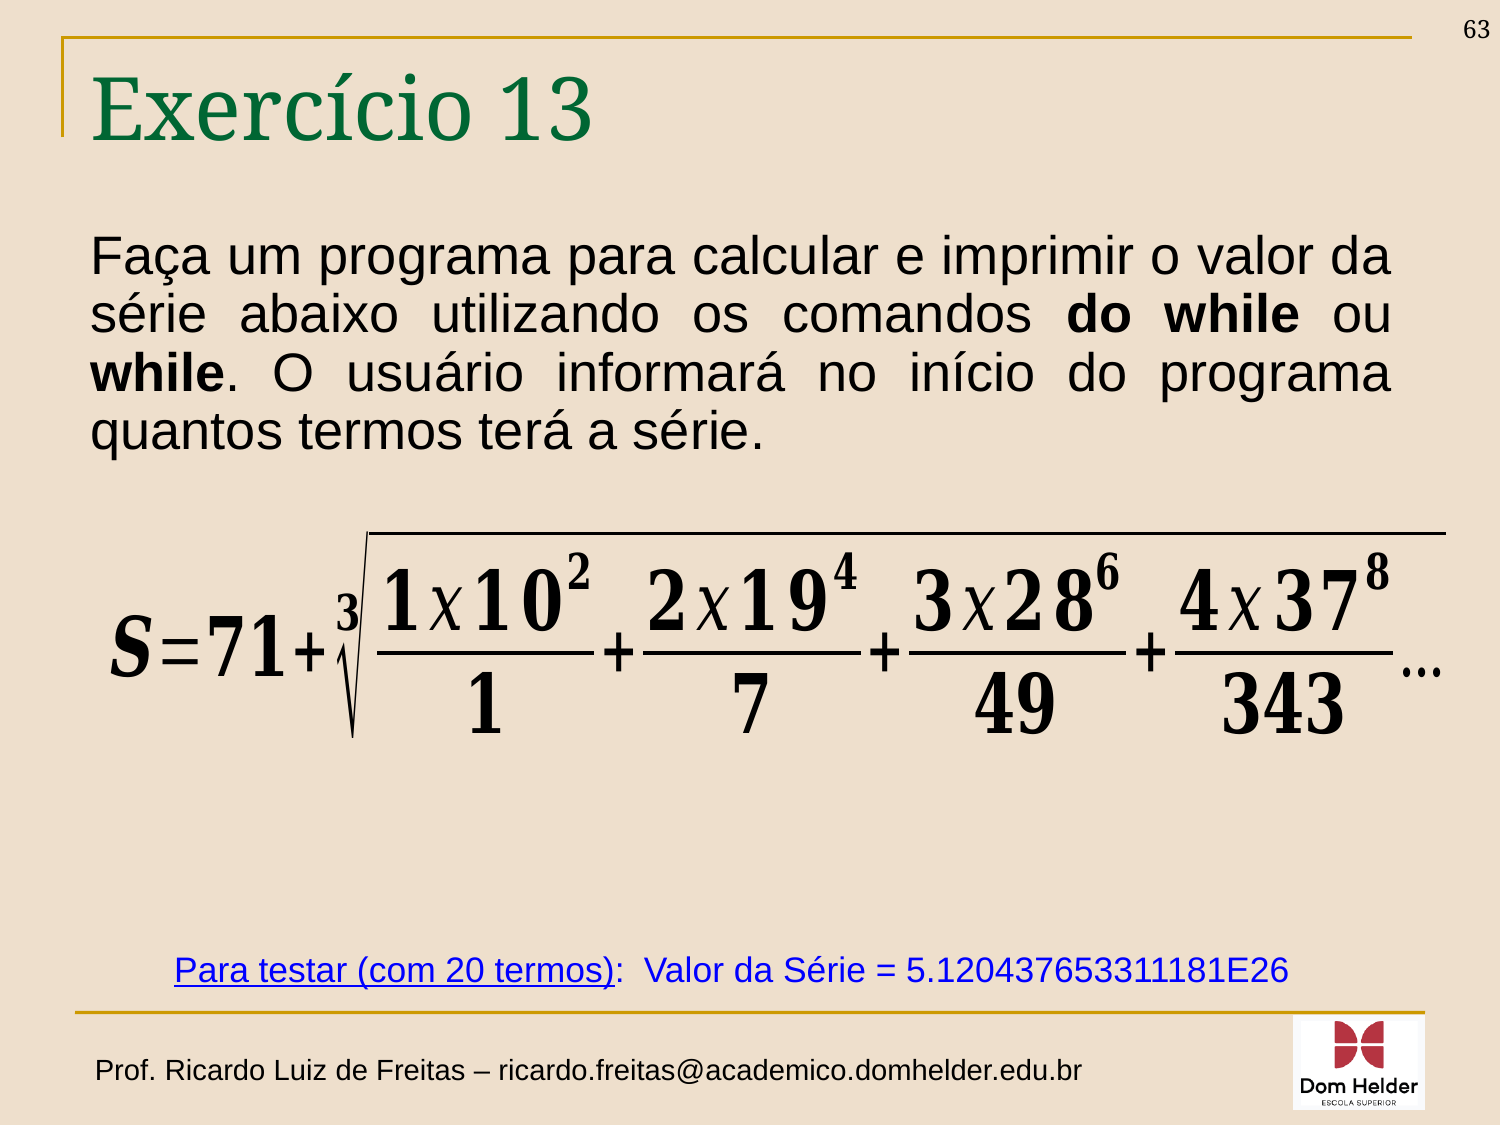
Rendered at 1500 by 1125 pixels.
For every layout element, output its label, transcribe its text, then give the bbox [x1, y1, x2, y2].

list Faça um programa para calcular e imprimir o valor da série abaixo utilizando os comandos do while ou while. O usuário informará no início do programa quantos termos terá a série. [75, 220, 1409, 457]
title Exercício 13 [75, 45, 1425, 233]
picture [1293, 1015, 1425, 1110]
text_box Para testar (com 20 termos): Valor da Série = 5.120437653311181E26 [159, 944, 1378, 1020]
slide_number 63 [1392, 1, 1500, 55]
